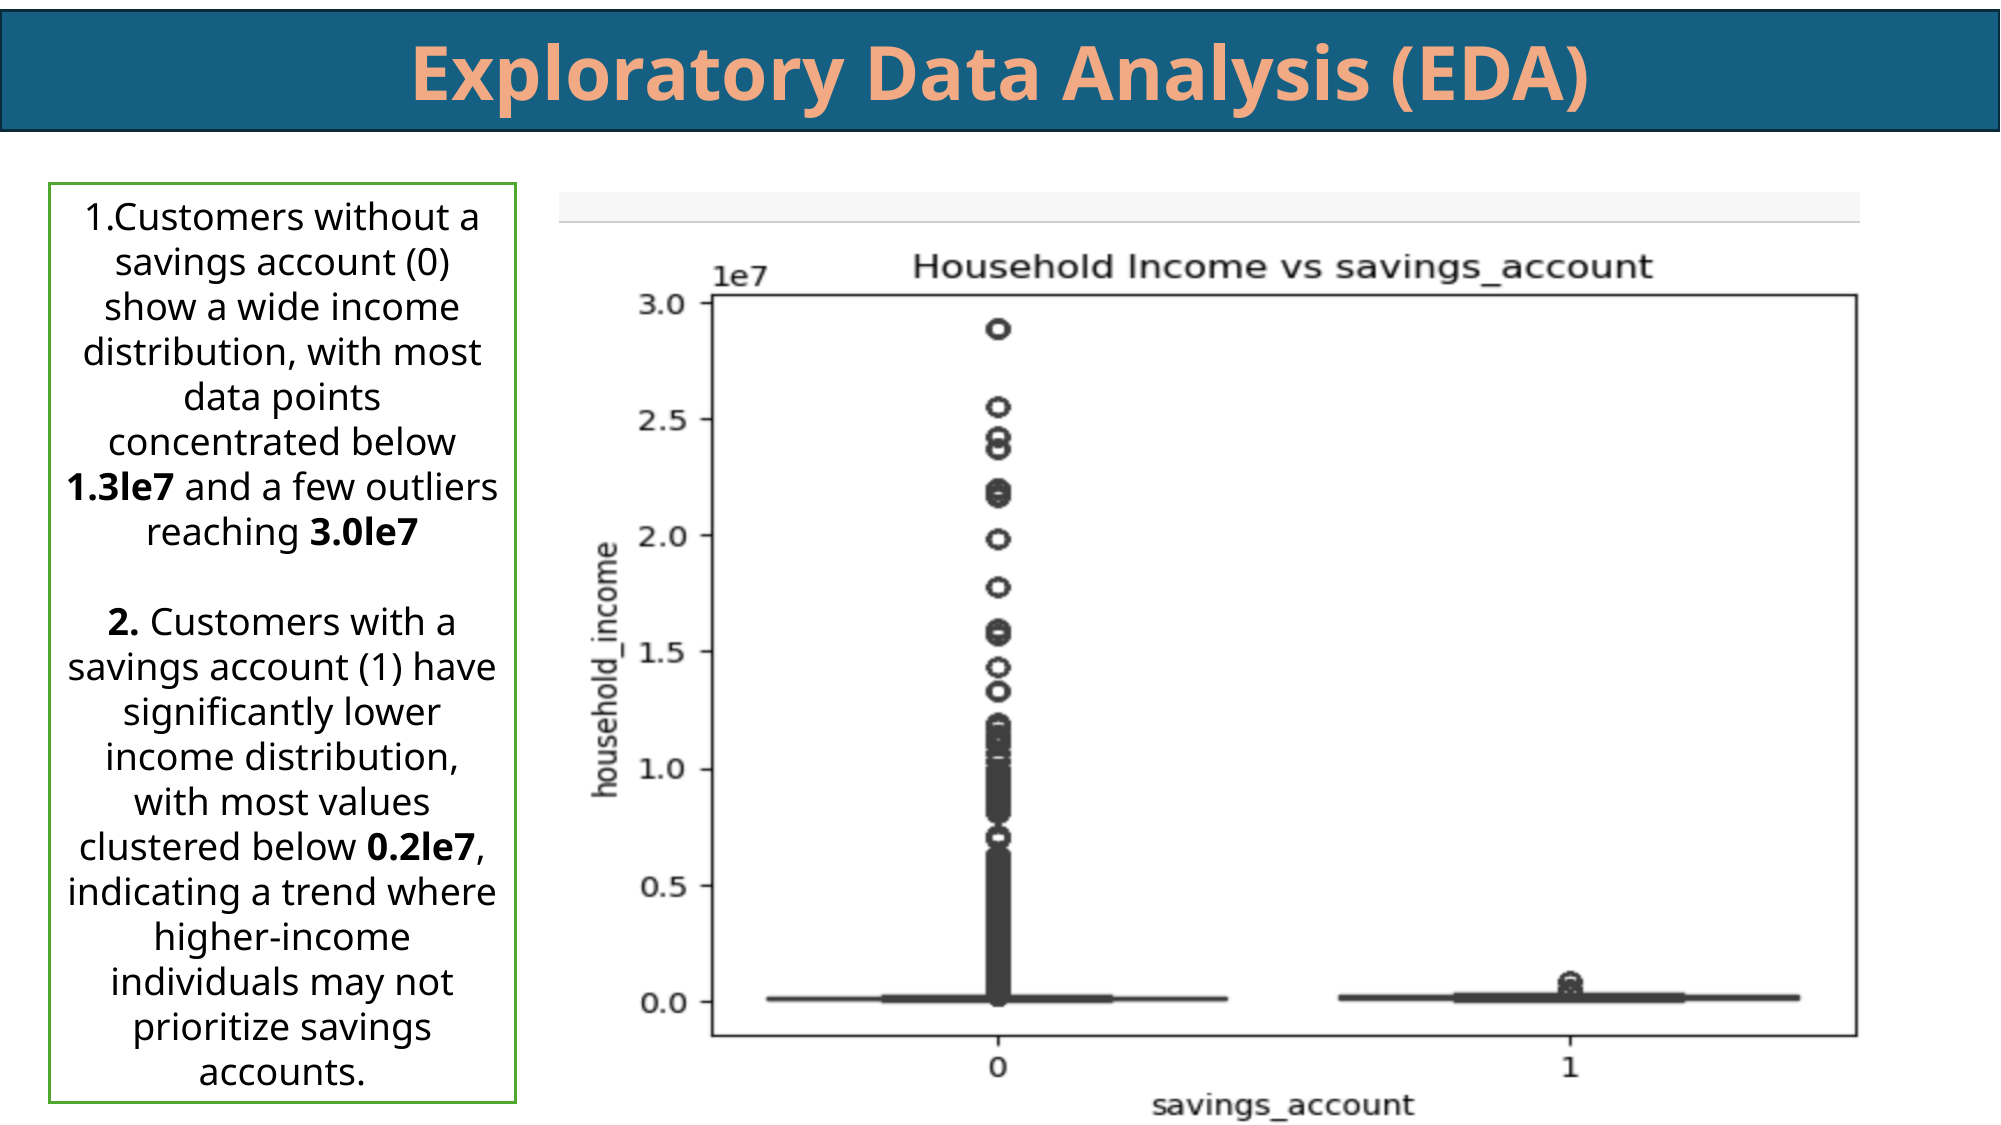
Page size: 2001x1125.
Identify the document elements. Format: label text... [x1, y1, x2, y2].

picture [558, 192, 1861, 1125]
text_box Exploratory Data Analysis (EDA) [0, 9, 2000, 132]
text_box 1.Customers without a savings account (0) show a wide income distribution, with most data points concentrated below 1.3le7 and a few outliers reaching 3.0le7 2. Customers with a savings account (1) have significantly lower income distribution, with most values clustered below 0.2le7, indicating a trend where higher-income individuals may not prioritize savings accounts. [48, 182, 517, 1104]
